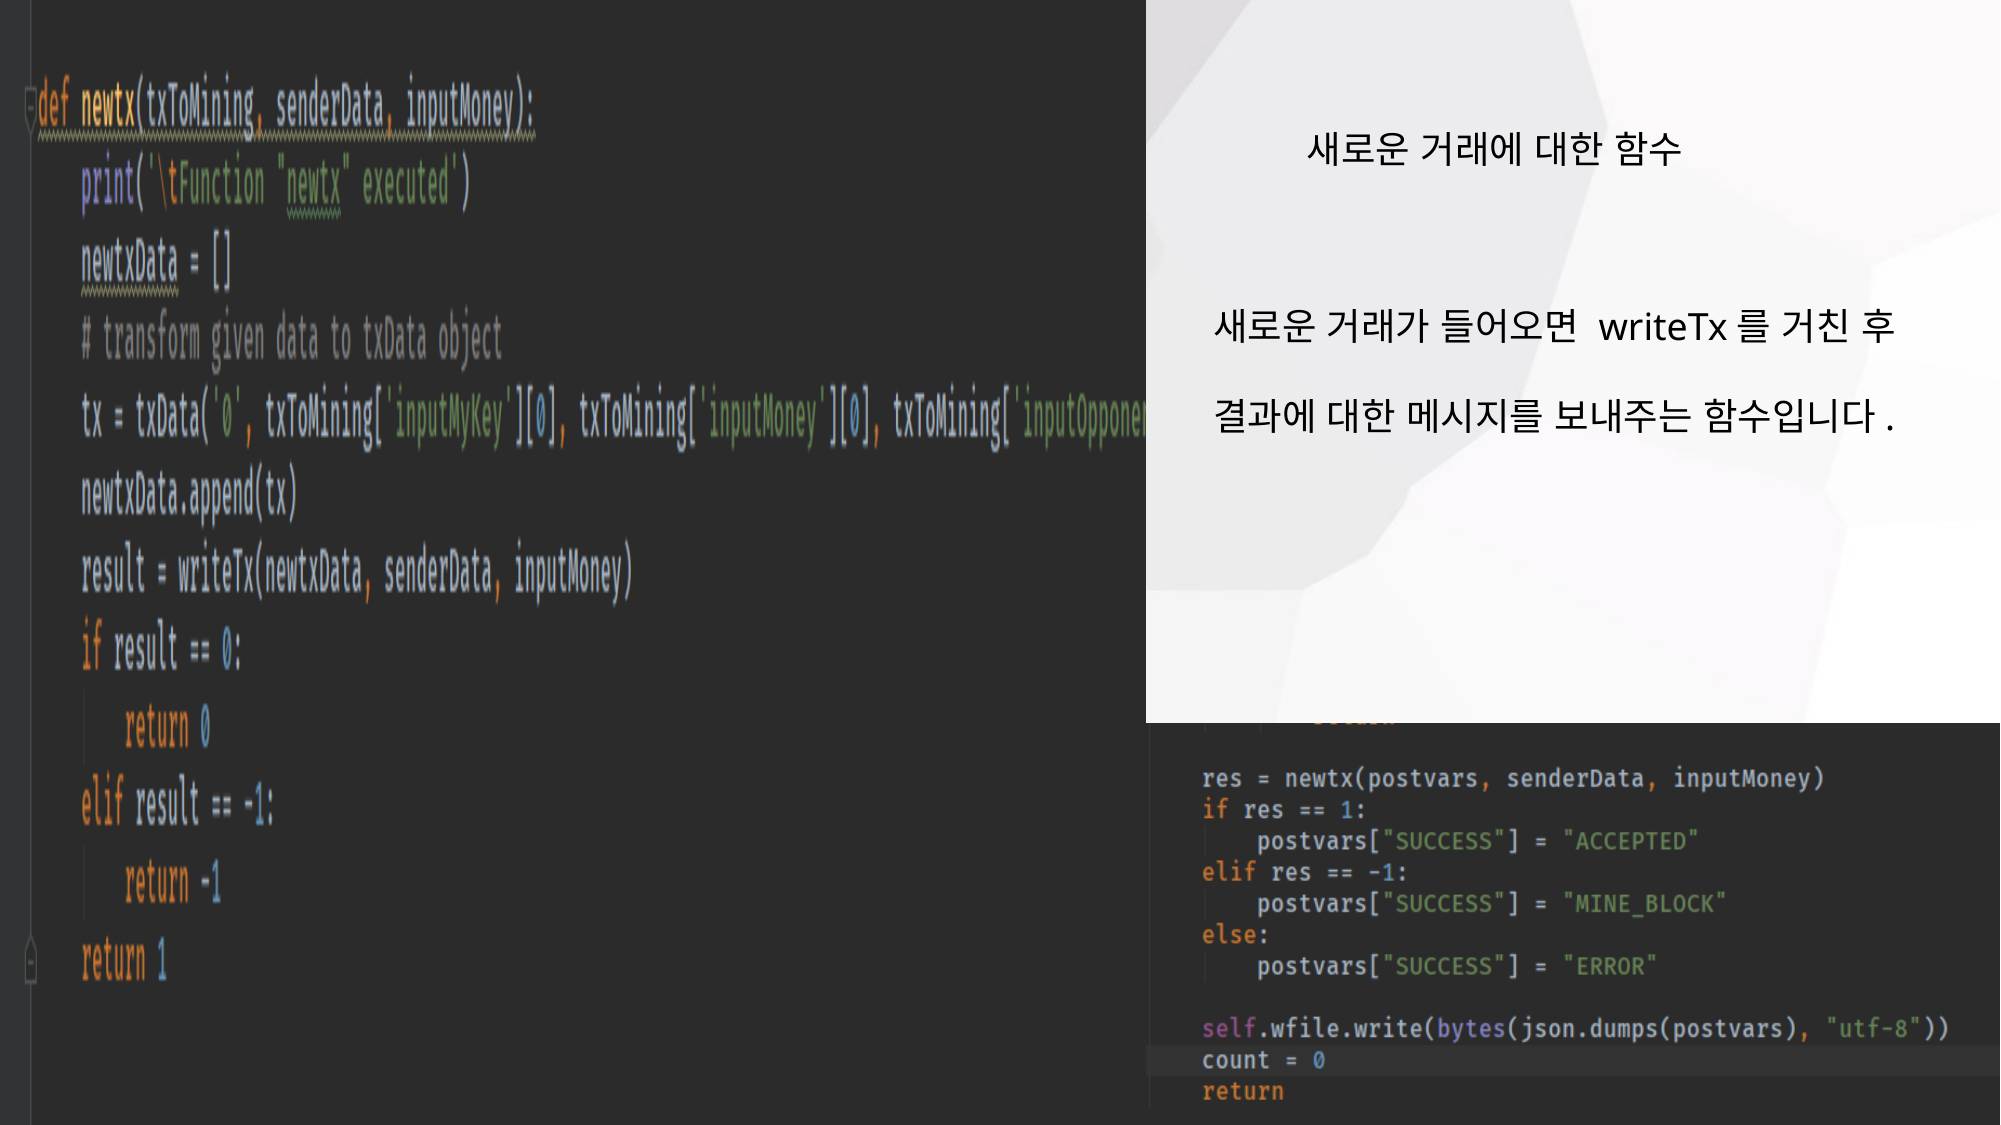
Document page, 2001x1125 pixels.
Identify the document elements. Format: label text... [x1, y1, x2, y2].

text_box 새로운 거래가 들어오면 writeTx를 거친 후 결과에 대한 메시지를 보내주는 함수입니다. [1198, 295, 1963, 446]
picture [0, 0, 2001, 1125]
text_box 새로운 거래에 대한 함수 [1292, 118, 1911, 179]
